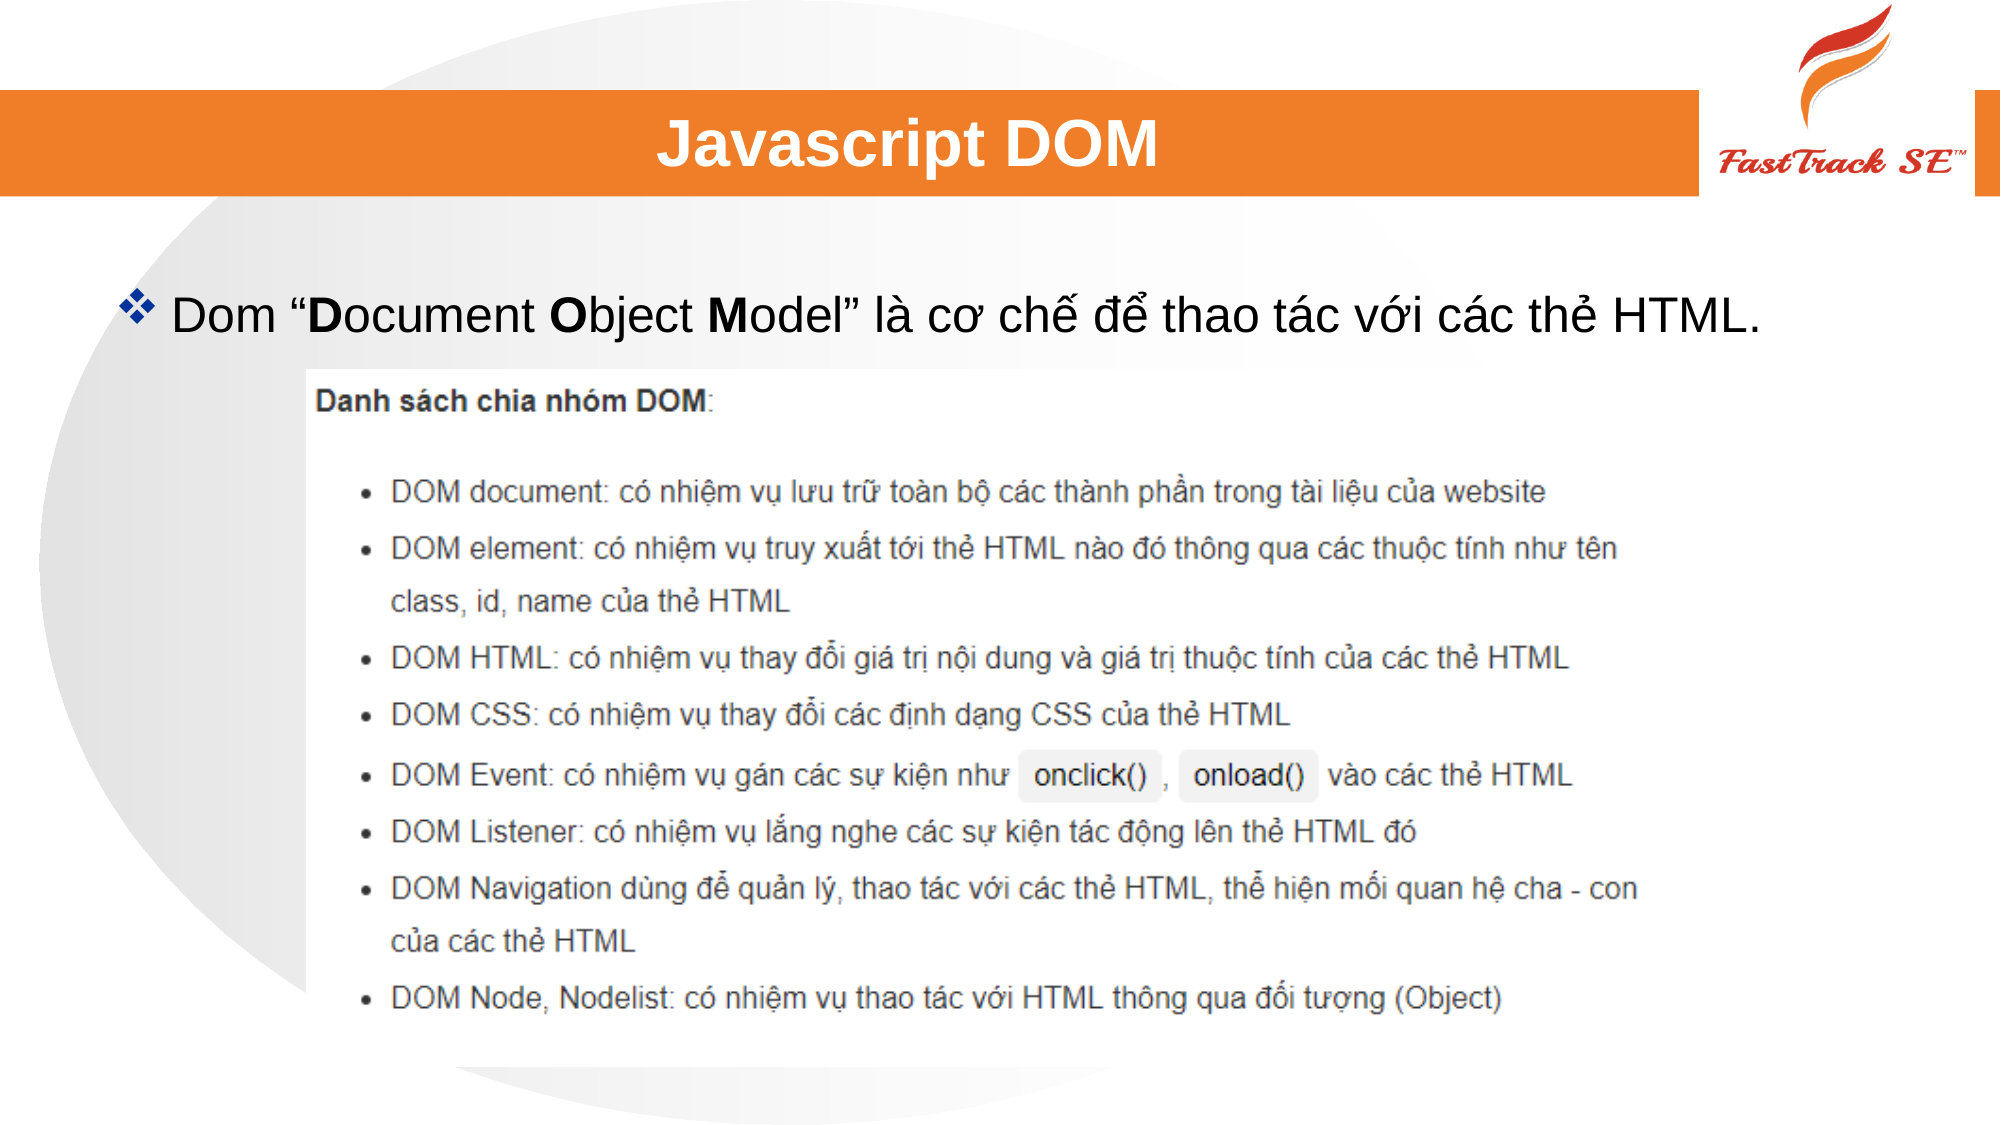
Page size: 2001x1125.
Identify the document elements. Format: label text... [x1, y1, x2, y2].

picture [1700, 0, 1975, 192]
list Dom “Document Object Model” là cơ chế để thao tác với các thẻ HTML. [99, 275, 1909, 1038]
picture [305, 368, 1703, 1067]
title Javascript DOM [249, 99, 1567, 180]
